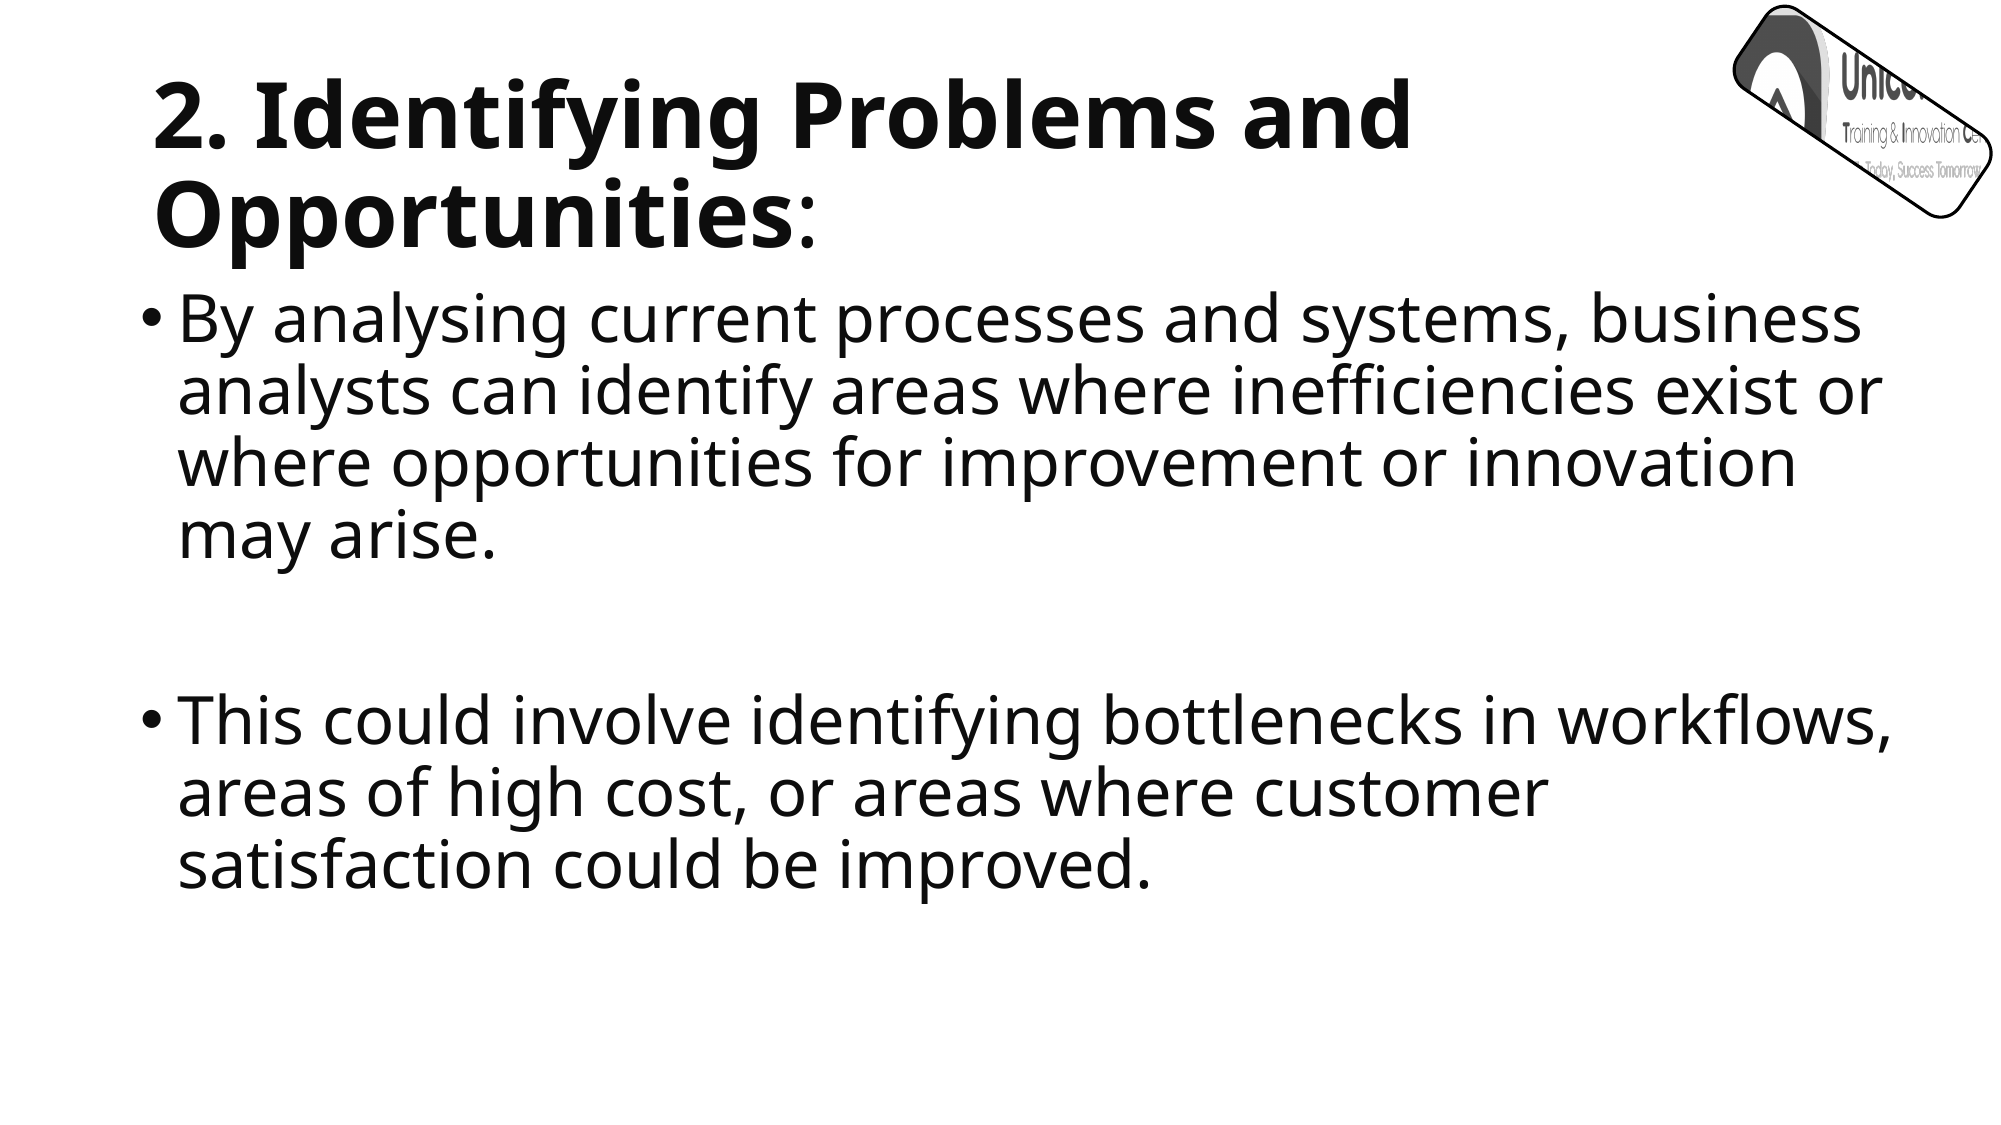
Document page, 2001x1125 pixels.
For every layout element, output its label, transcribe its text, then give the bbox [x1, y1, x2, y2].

title 2. Identifying Problems and Opportunities: [137, 59, 1863, 277]
text_box By analysing current processes and systems, business analysts can identify areas where inefficiencies exist or where opportunities for improvement or innovation may arise. This could involve identifying bottlenecks in workflows, areas of high cost, or areas where customer satisfaction could be improved. [125, 277, 1915, 1049]
picture [1740, 8, 1989, 215]
